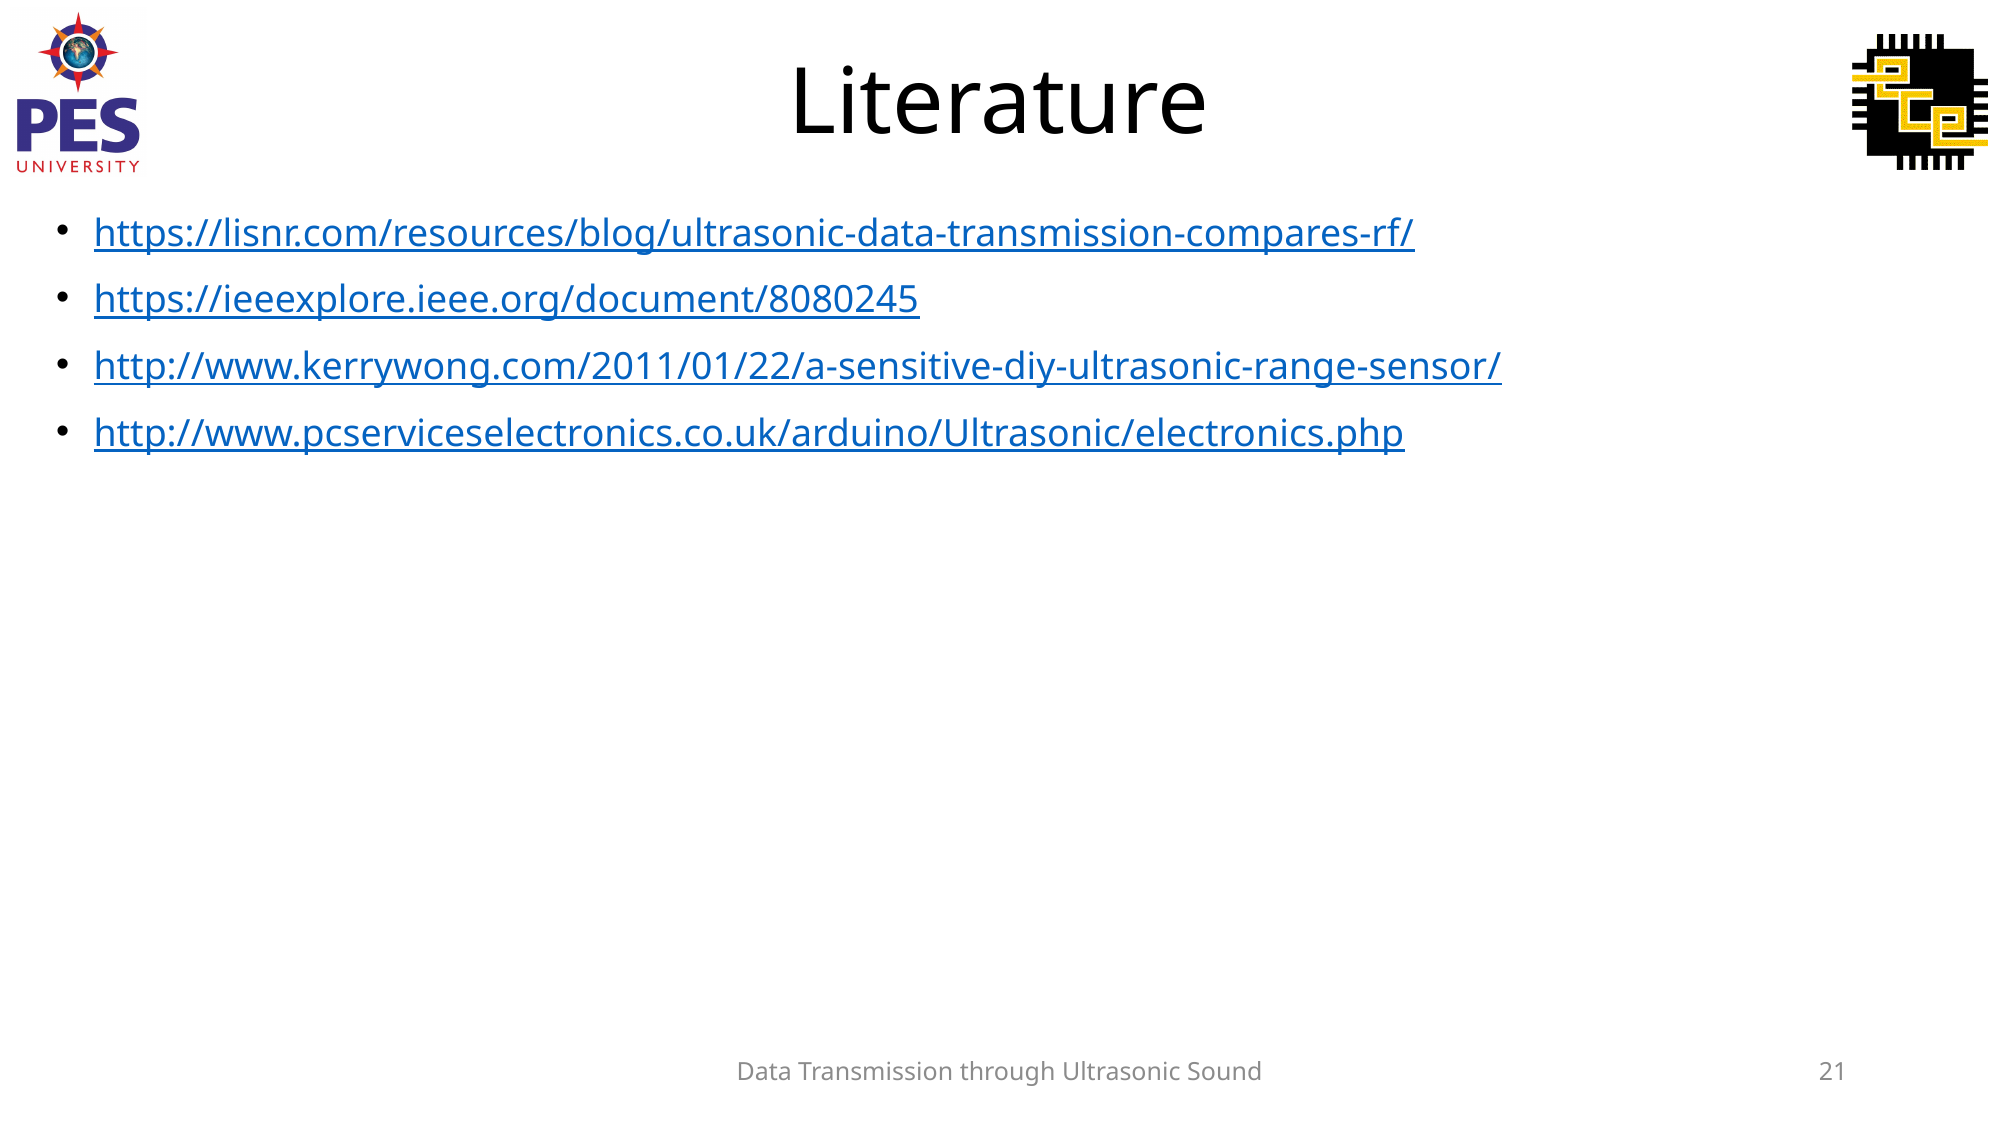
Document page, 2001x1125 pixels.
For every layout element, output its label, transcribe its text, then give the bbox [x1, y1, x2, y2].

title Literature [147, 33, 1853, 174]
list https://lisnr.com/resources/blog/ultrasonic-data-transmission-compares-rf/ https://ieeexplore.ieee.org/document/8080245 http://www.kerrywong.com/2011/01/22/a-sensitive-diy-ultrasonic-range-sensor/ http://www.pcserviceselectronics.co.uk/arduino/Ultrasonic/electronics.php [41, 202, 1766, 990]
picture [10, 7, 147, 177]
slide_number 21 [1412, 1042, 1863, 1103]
footer Data Transmission through Ultrasonic Sound [662, 1042, 1338, 1103]
picture [1852, 34, 1988, 170]
